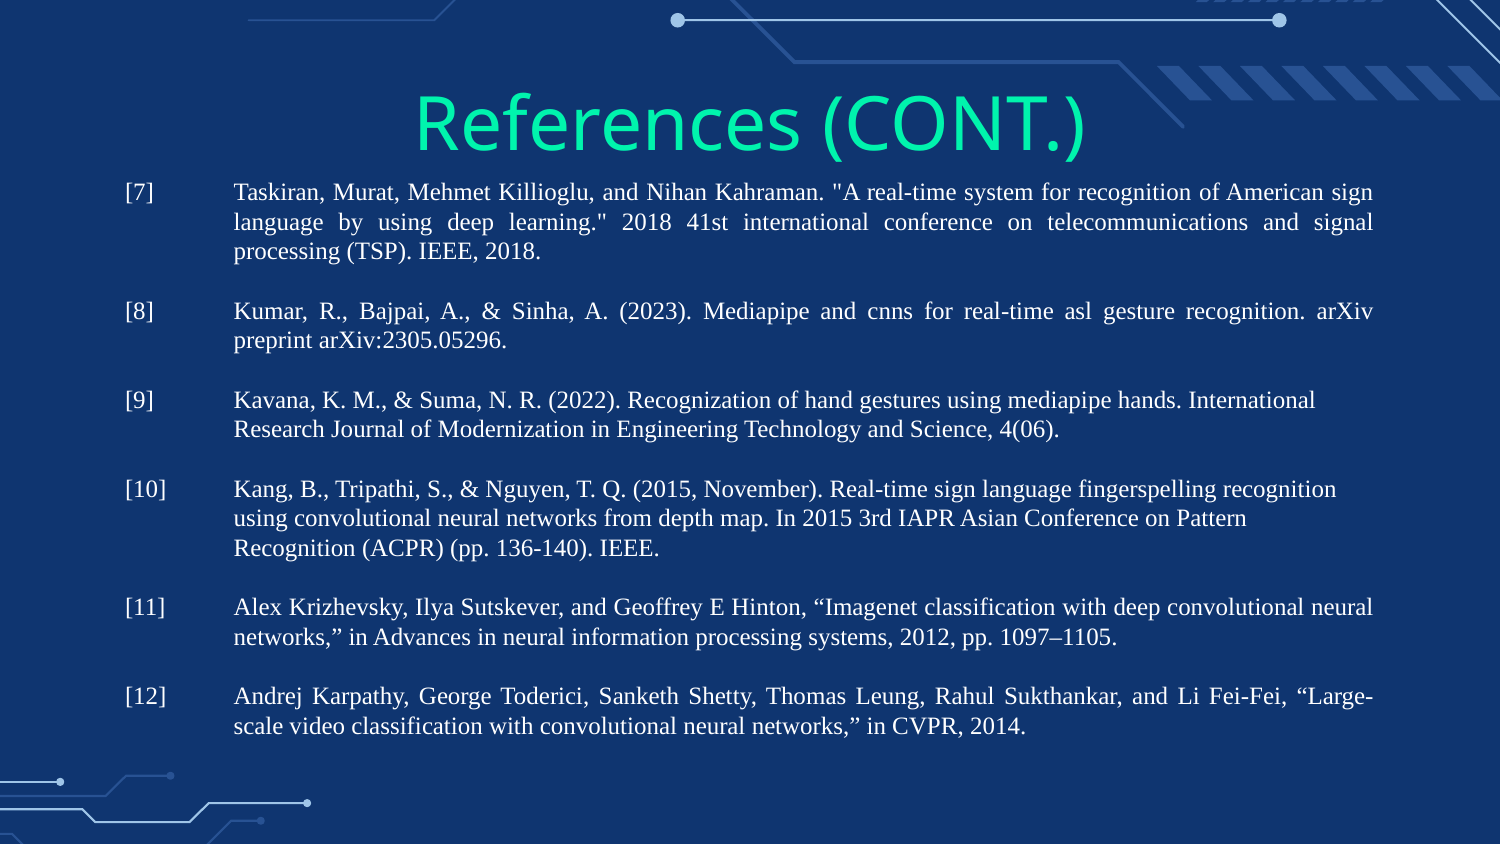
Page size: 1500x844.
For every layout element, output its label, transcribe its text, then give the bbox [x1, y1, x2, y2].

table_cell Kumar, R., Bajpai, A., & Sinha, A. (2023). Mediapipe and cnns for real-time asl gesture recognition. arXiv preprint arXiv:2305.05296. [227, 295, 1382, 384]
table_cell [9] [118, 384, 227, 473]
table_cell [8] [118, 295, 227, 384]
title References (CONT.) [118, 75, 1382, 156]
table_cell [11] [118, 592, 227, 681]
table_header [7] [118, 176, 227, 295]
table_cell Kavana, K. M., & Suma, N. R. (2022). Recognization of hand gestures using mediapipe hands. International Research Journal of Modernization in Engineering Technology and Science, 4(06). [227, 384, 1382, 473]
table_cell Andrej Karpathy, George Toderici, Sanketh Shetty, Thomas Leung, Rahul Sukthankar, and Li Fei-Fei, “Large-scale video classification with convolutional neural networks,” in CVPR, 2014. [227, 681, 1382, 770]
table_cell Kang, B., Tripathi, S., & Nguyen, T. Q. (2015, November). Real-time sign language fingerspelling recognition using convolutional neural networks from depth map. In 2015 3rd IAPR Asian Conference on Pattern Recognition (ACPR) (pp. 136-140). IEEE. [227, 473, 1382, 592]
table_cell [12] [118, 681, 227, 770]
table_cell Alex Krizhevsky, Ilya Sutskever, and Geoffrey E Hinton, “Imagenet classification with deep convolutional neural networks,” in Advances in neural information processing systems, 2012, pp. 1097–1105. [227, 592, 1382, 681]
table_header Taskiran, Murat, Mehmet Killioglu, and Nihan Kahraman. "A real-time system for recognition of American sign language by using deep learning." 2018 41st international conference on telecommunications and signal processing (TSP). IEEE, 2018. [227, 176, 1382, 295]
table_cell [10] [118, 473, 227, 592]
